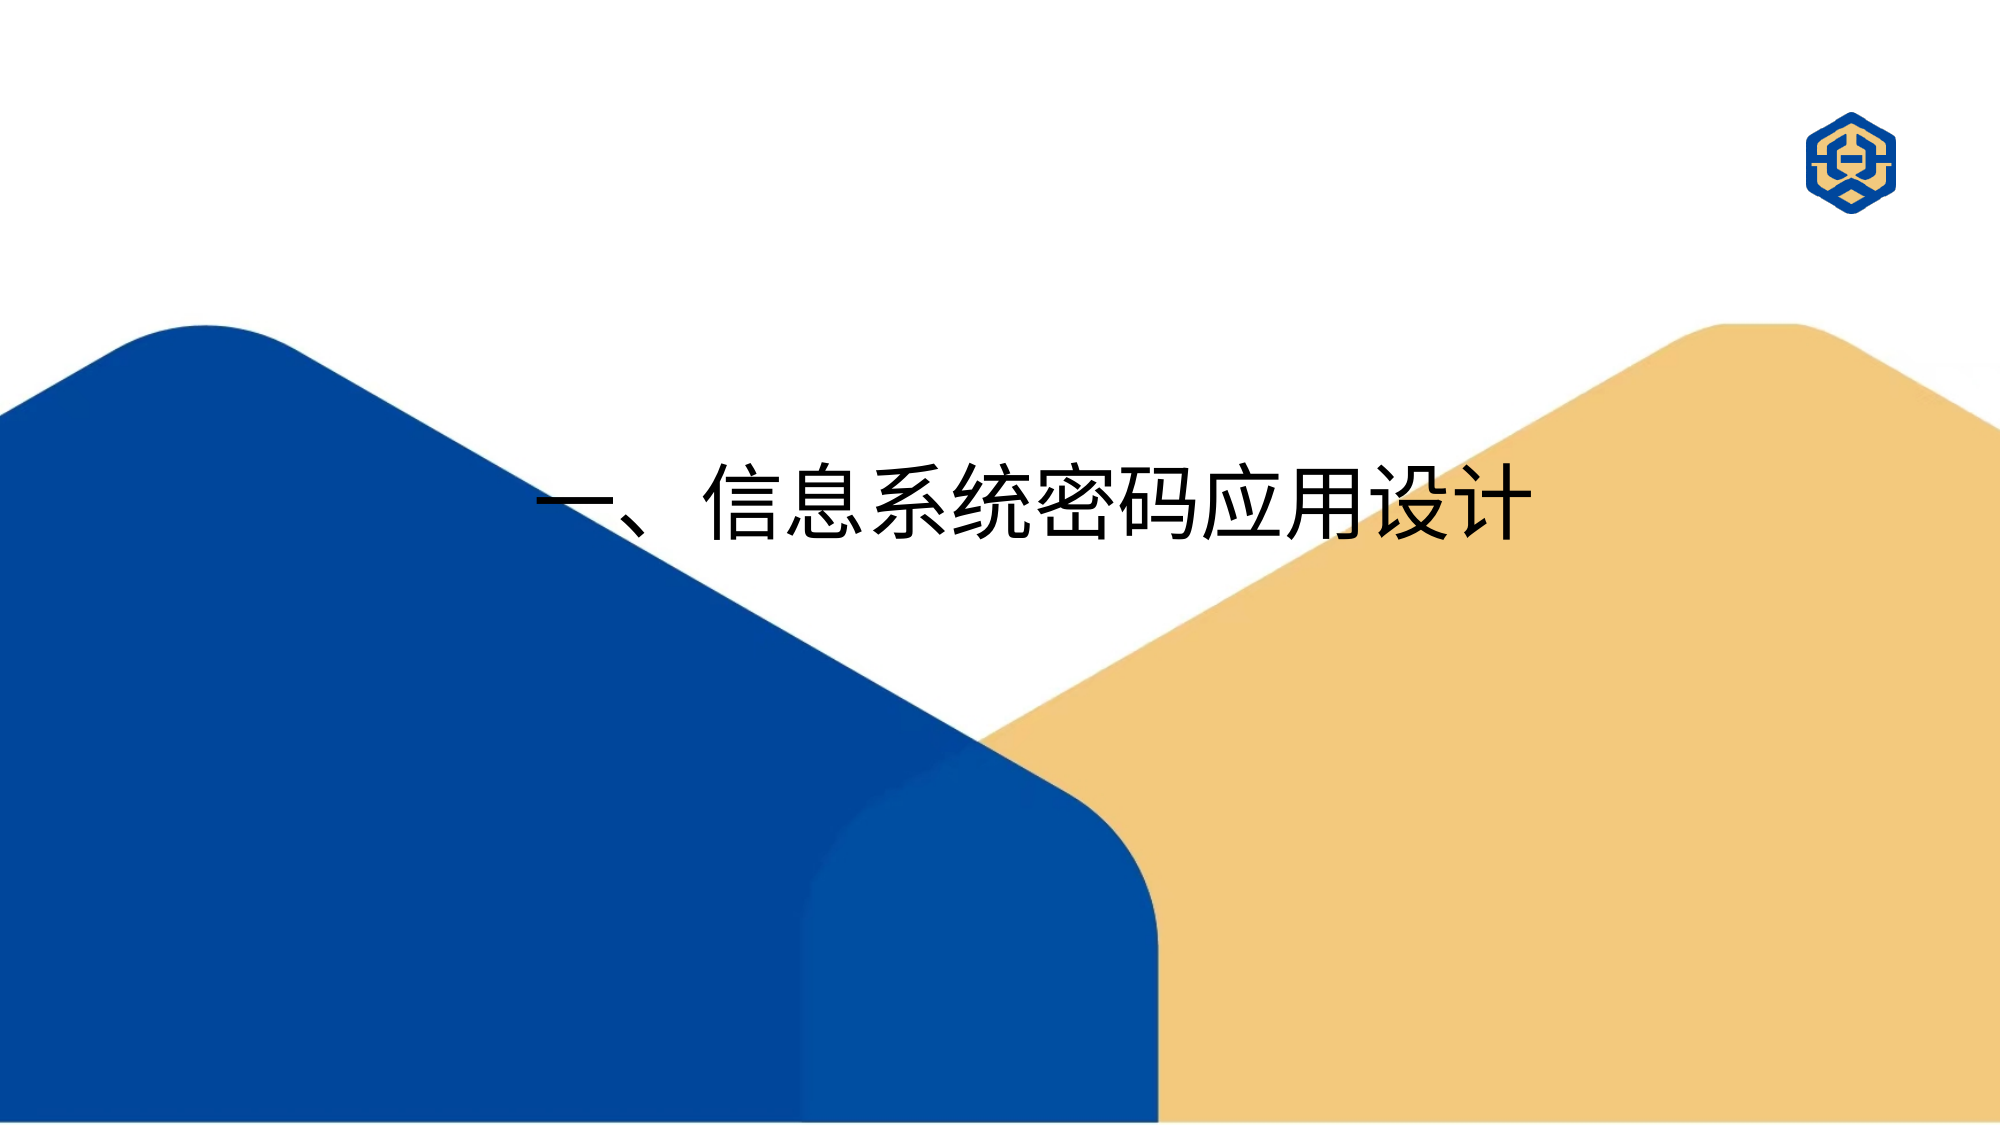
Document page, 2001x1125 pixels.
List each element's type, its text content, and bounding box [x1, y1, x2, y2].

title 一、信息系统密码应用设计 [518, 436, 1586, 563]
picture [0, 0, 2000, 1125]
